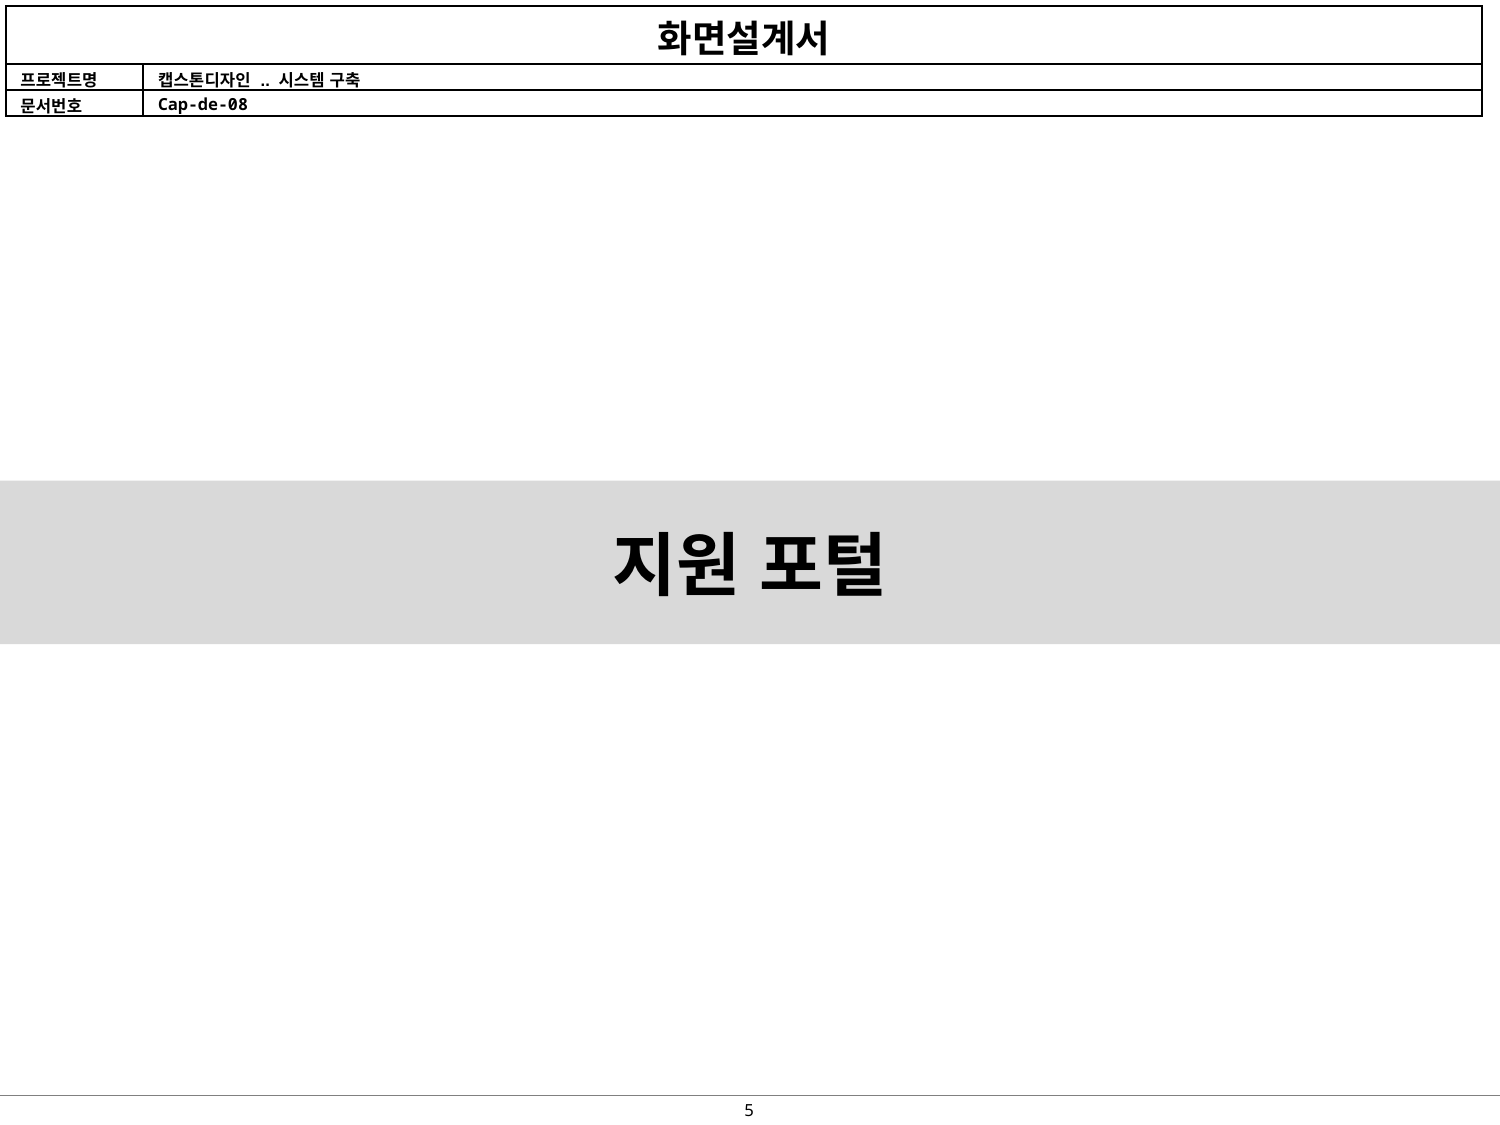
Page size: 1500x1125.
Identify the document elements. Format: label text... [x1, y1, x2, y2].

text_box 지원 포털 [0, 480, 1500, 645]
